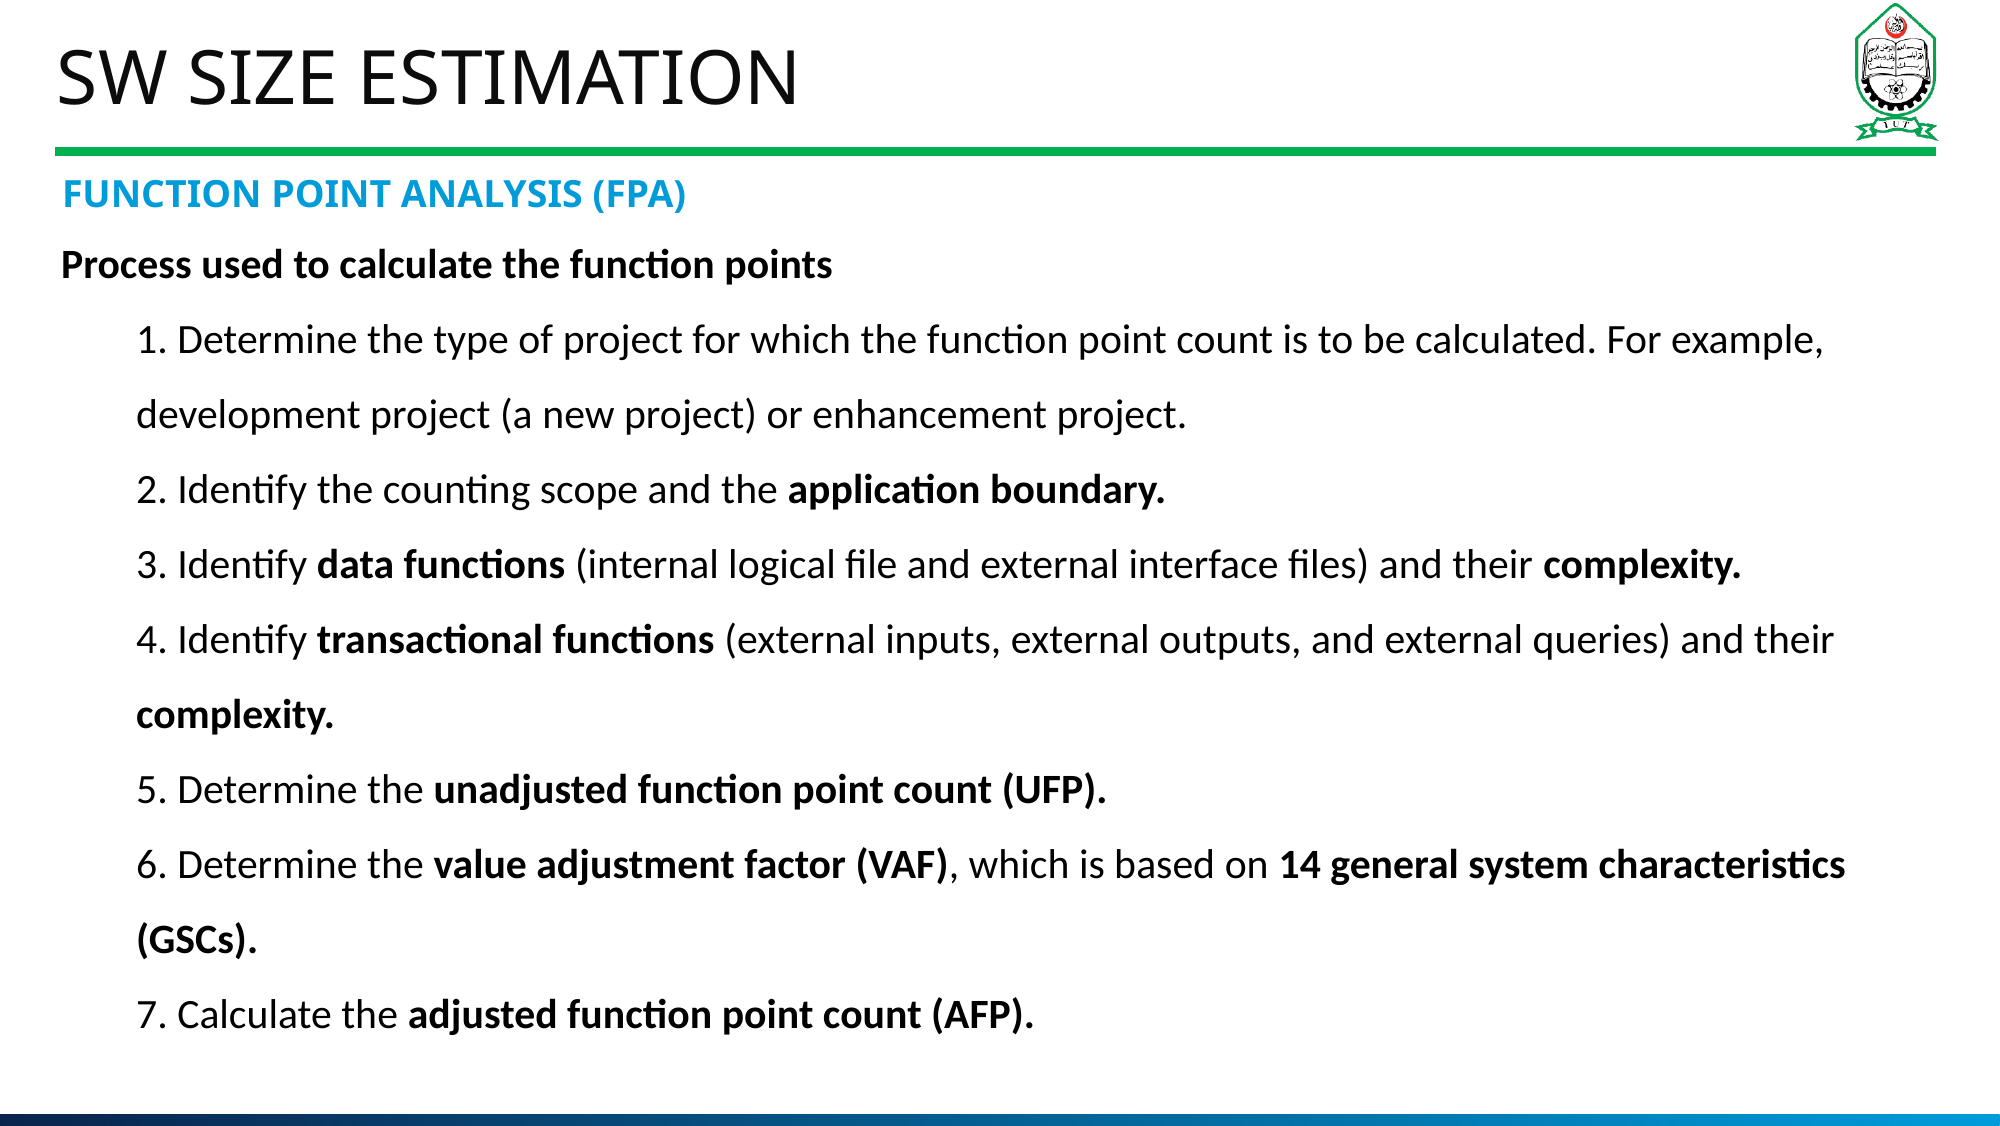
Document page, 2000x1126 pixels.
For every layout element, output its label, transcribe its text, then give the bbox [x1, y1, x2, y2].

picture [1086, 1114, 1091, 1125]
text_box FUNCTION POINT ANALYSIS (FPA) [47, 162, 1430, 223]
picture [1854, 3, 1939, 141]
picture [1054, 1114, 1058, 1125]
title SW Size Estimation [56, 39, 1735, 228]
text_box Process used to calculate the function points 1. Determine the type of project for which the function point count is to be calculated. For example, development project (a new project) or enhancement project. 2. Identify the counting scope and the application boundary. 3. Identify data functions (internal logical file and external interface files) and their complexity. 4. Identify transactional functions (external inputs, external outputs, and external queries) and their complexity. 5. Determine the unadjusted function point count (UFP). 6. Determine the value adjustment factor (VAF), which is based on 14 general system characteristics (GSCs). 7. Calculate the adjusted function point count (AFP). [0, 228, 1886, 1044]
